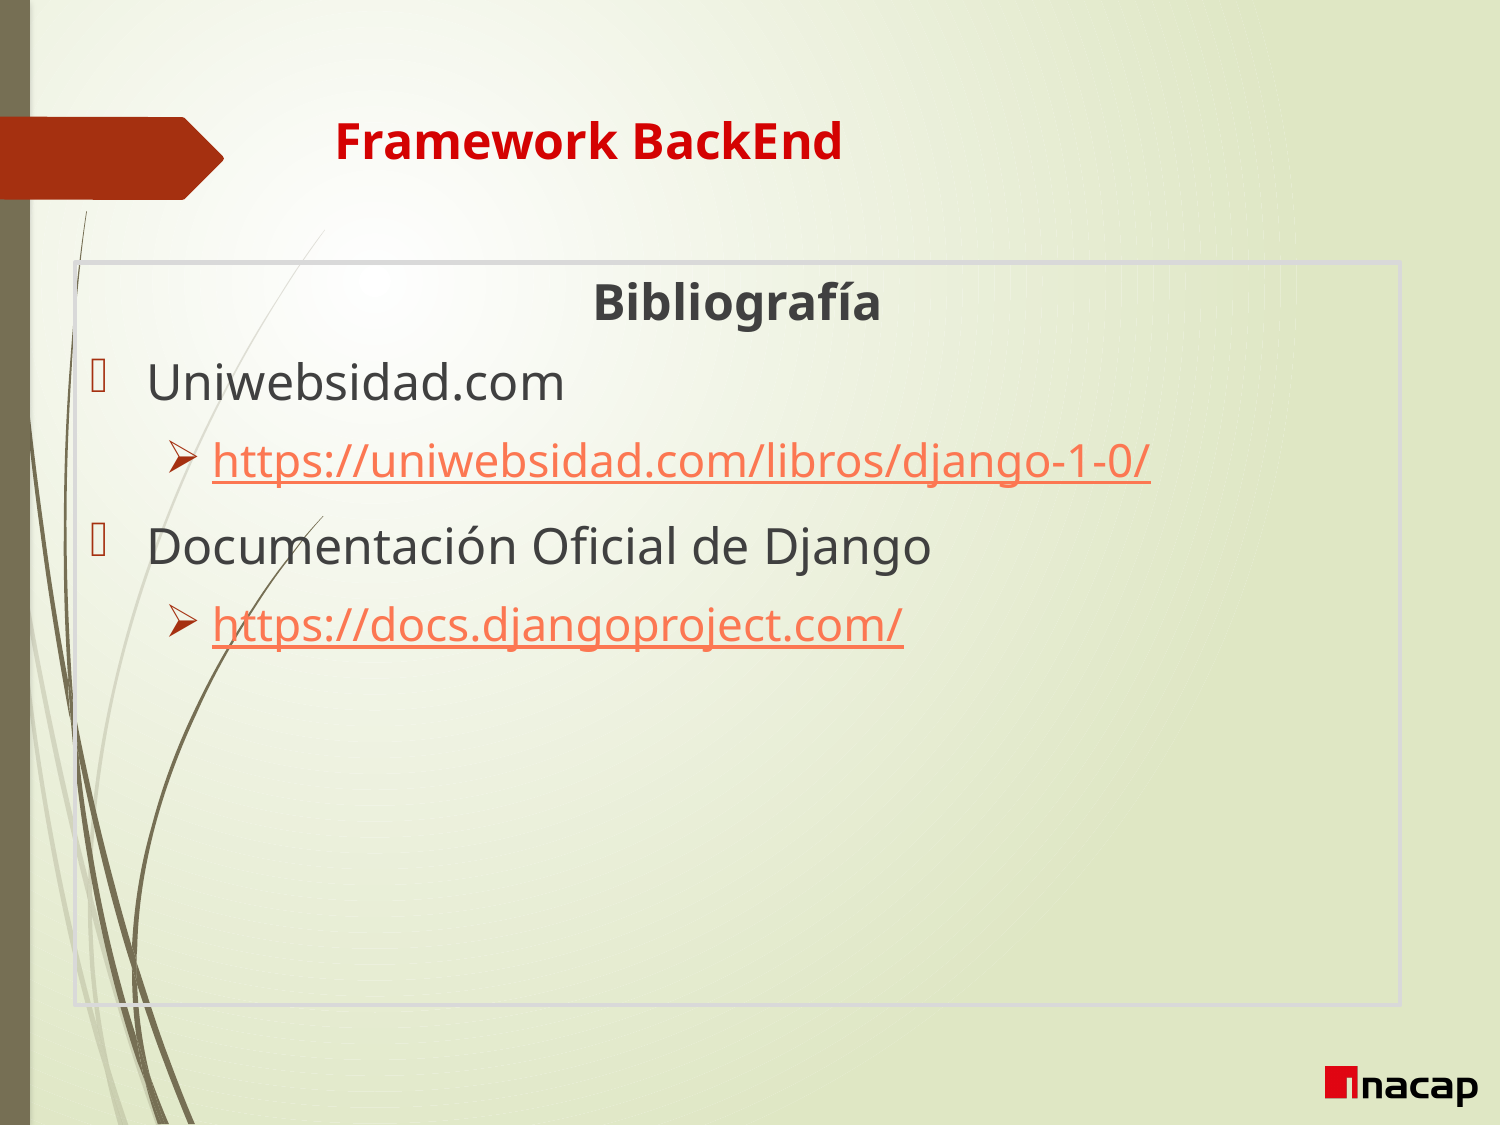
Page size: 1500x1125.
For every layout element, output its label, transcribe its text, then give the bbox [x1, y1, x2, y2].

picture [1325, 1065, 1478, 1108]
title Framework BackEnd [319, 102, 1400, 262]
list Bibliografía Uniwebsidad.com https://uniwebsidad.com/libros/django-1-0/ Documentación Oficial de Django https://docs.djangoproject.com/ [75, 262, 1400, 1005]
